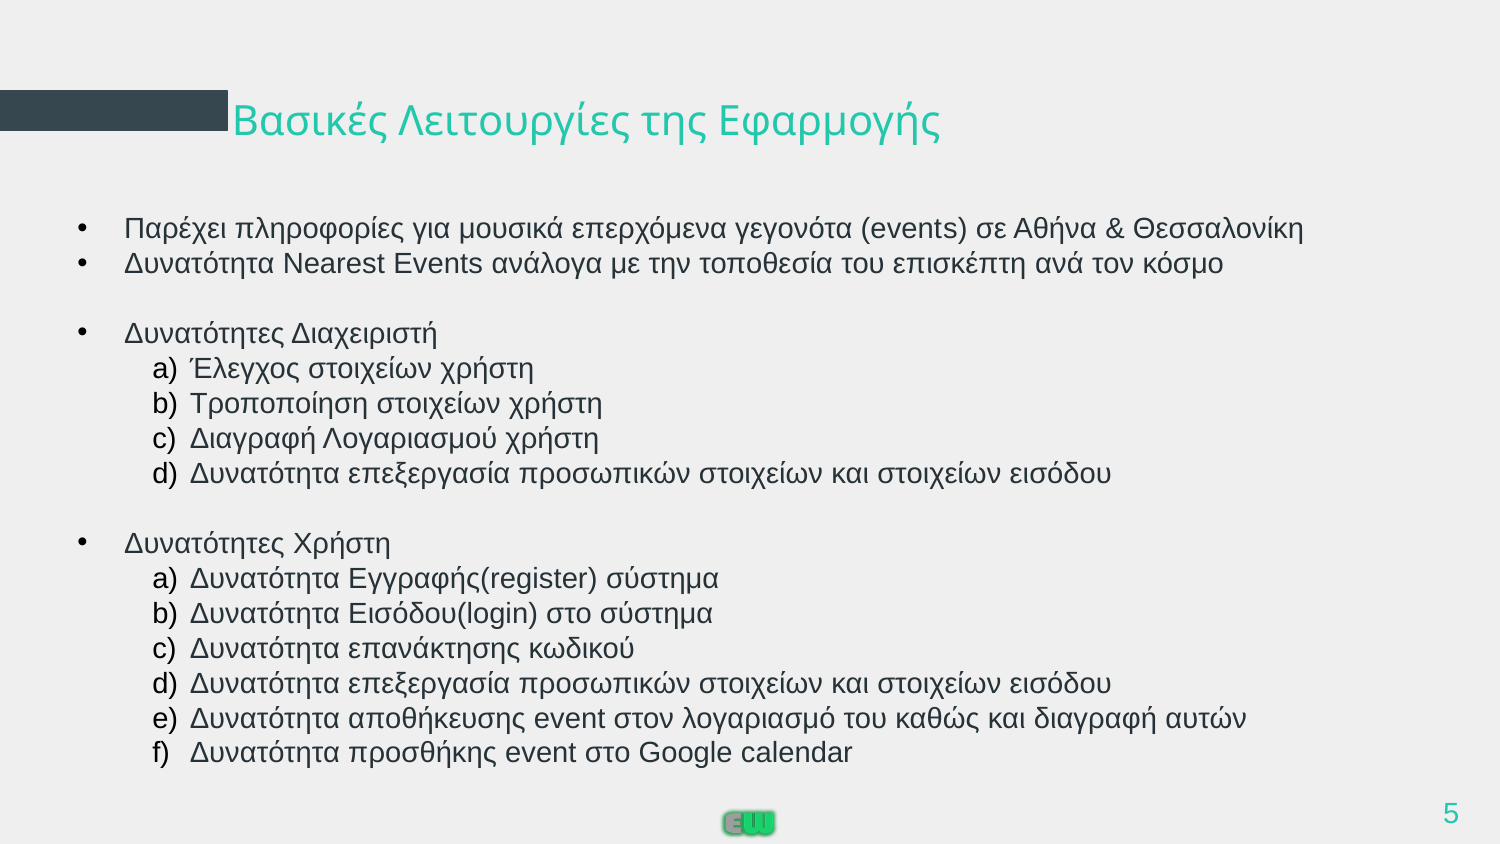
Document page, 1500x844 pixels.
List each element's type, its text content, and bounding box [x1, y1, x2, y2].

picture [715, 792, 785, 844]
text_box Παρέχει πληροφορίες για μουσικά επερχόμενα γεγονότα (events) σε Αθήνα & Θεσσαλονίκη Δυνατότητα Nearest Events ανάλογα με την τοποθεσία του επισκέπτη ανά τον κόσμο Δυνατότητες Διαχειριστή Έλεγχος στοιχείων χρήστη Τροποποίηση στοιχείων χρήστη Διαγραφή Λογαριασμού χρήστη Δυνατότητα επεξεργασία προσωπικών στοιχείων και στοιχείων εισόδου Δυνατότητες Χρήστη Δυνατότητα Εγγραφής(register) σύστημα Δυνατότητα Εισόδου(login) στο σύστημα Δυνατότητα επανάκτησης κωδικού Δυνατότητα επεξεργασία προσωπικών στοιχείων και στοιχείων εισόδου Δυνατότητα αποθήκευσης event στον λογαριασμό του καθώς και διαγραφή αυτών Δυνατότητα προσθήκης event στο Google calendar [62, 202, 1363, 844]
text_box 5 [1428, 787, 1477, 837]
title Βασικές Λειτουργίες της Εφαρμογής [216, 71, 1130, 154]
